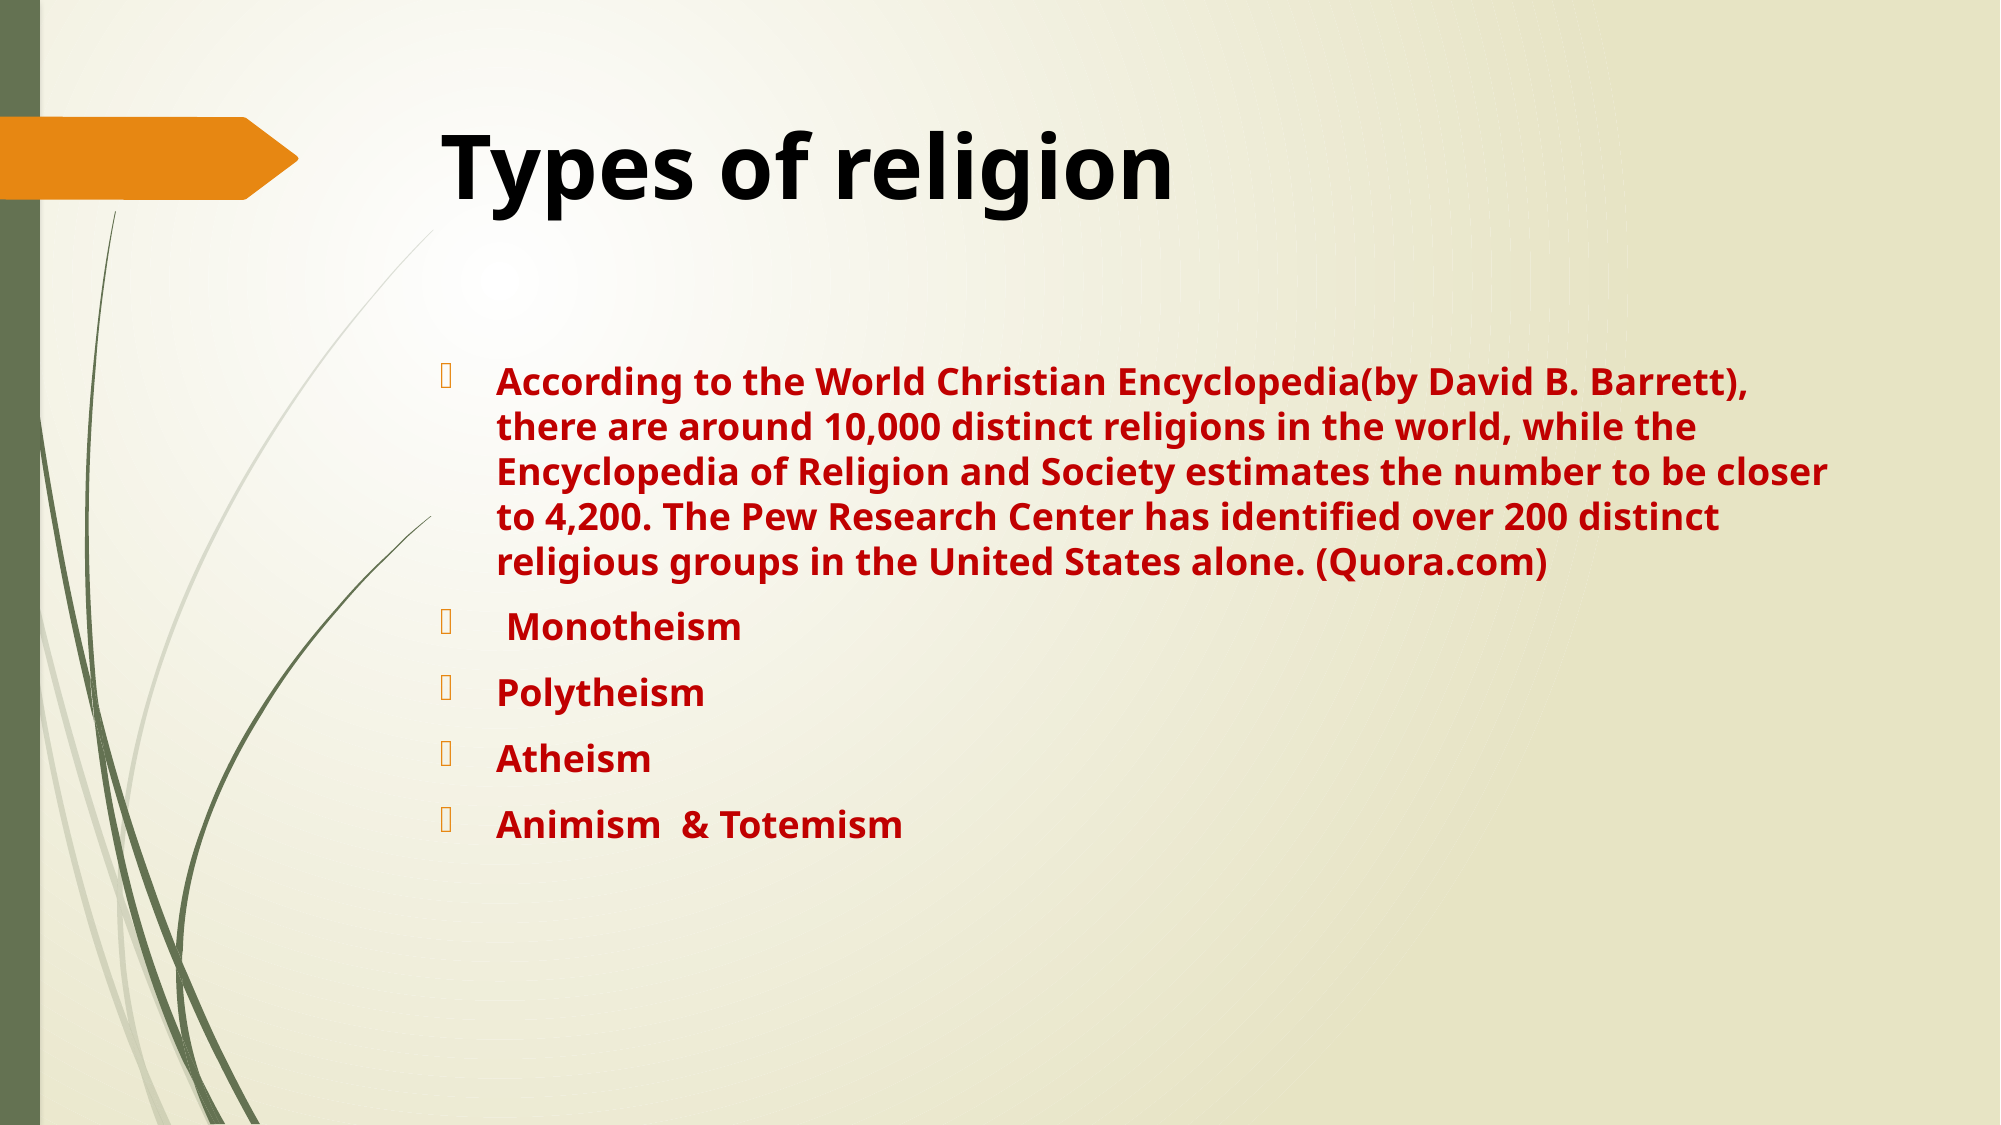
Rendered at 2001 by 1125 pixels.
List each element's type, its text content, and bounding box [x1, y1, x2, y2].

title Types of religion [425, 102, 1867, 313]
list According to the World Christian Encyclopedia(by David B. Barrett), there are around 10,000 distinct religions in the world, while the Encyclopedia of Religion and Society estimates the number to be closer to 4,200. The Pew Research Center has identified over 200 distinct religious groups in the United States alone. (Quora.com) Monotheism Polytheism Atheism Animism & Totemism [424, 350, 1867, 970]
